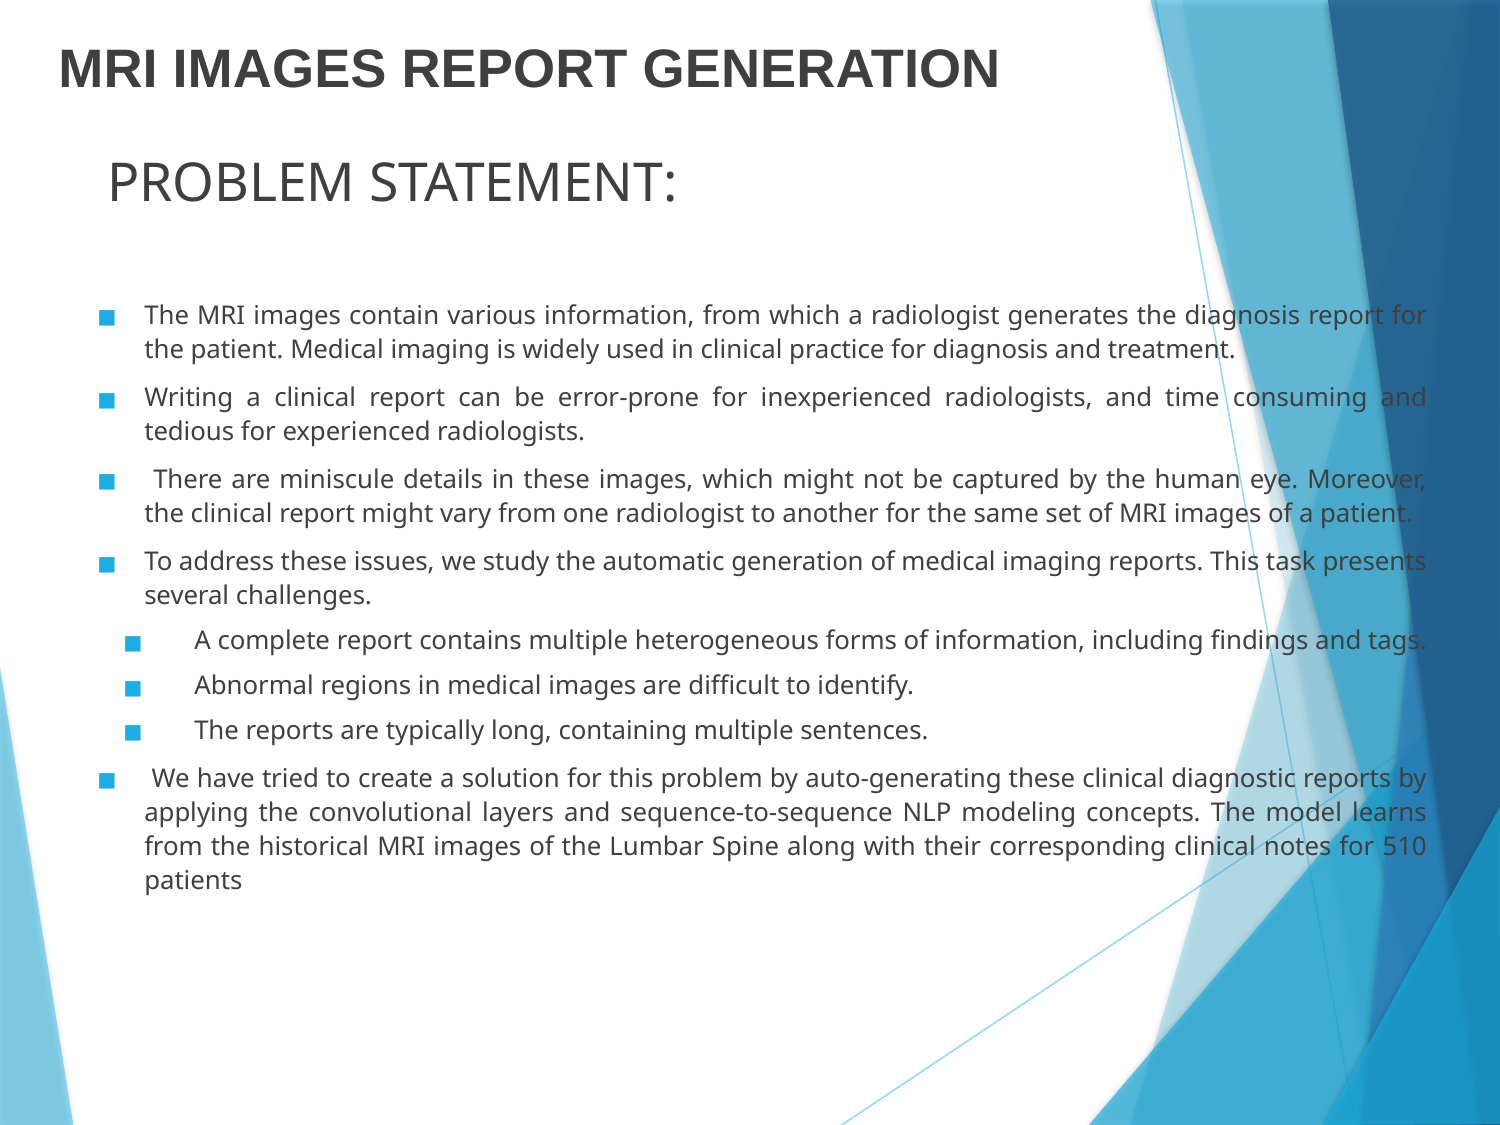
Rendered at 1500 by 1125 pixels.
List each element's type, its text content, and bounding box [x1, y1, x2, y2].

text_box The MRI images contain various information, from which a radiologist generates the diagnosis report for the patient. Medical imaging is widely used in clinical practice for diagnosis and treatment. Writing a clinical report can be error-prone for inexperienced radiologists, and time consuming and tedious for experienced radiologists. There are miniscule details in these images, which might not be captured by the human eye. Moreover, the clinical report might vary from one radiologist to another for the same set of MRI images of a patient. To address these issues, we study the automatic generation of medical imaging reports. This task presents several challenges. A complete report contains multiple heterogeneous forms of information, including findings and tags. Abnormal regions in medical images are difficult to identify. The reports are typically long, containing multiple sentences. We have tried to create a solution for this problem by auto-generating these clinical diagnostic reports by applying the convolutional layers and sequence-to-sequence NLP modeling concepts. The model learns from the historical MRI images of the Lumbar Spine along with their corresponding clinical notes for 510 patients [82, 260, 1444, 931]
title MRI IMAGES REPORT GENERATION [58, 31, 1468, 222]
